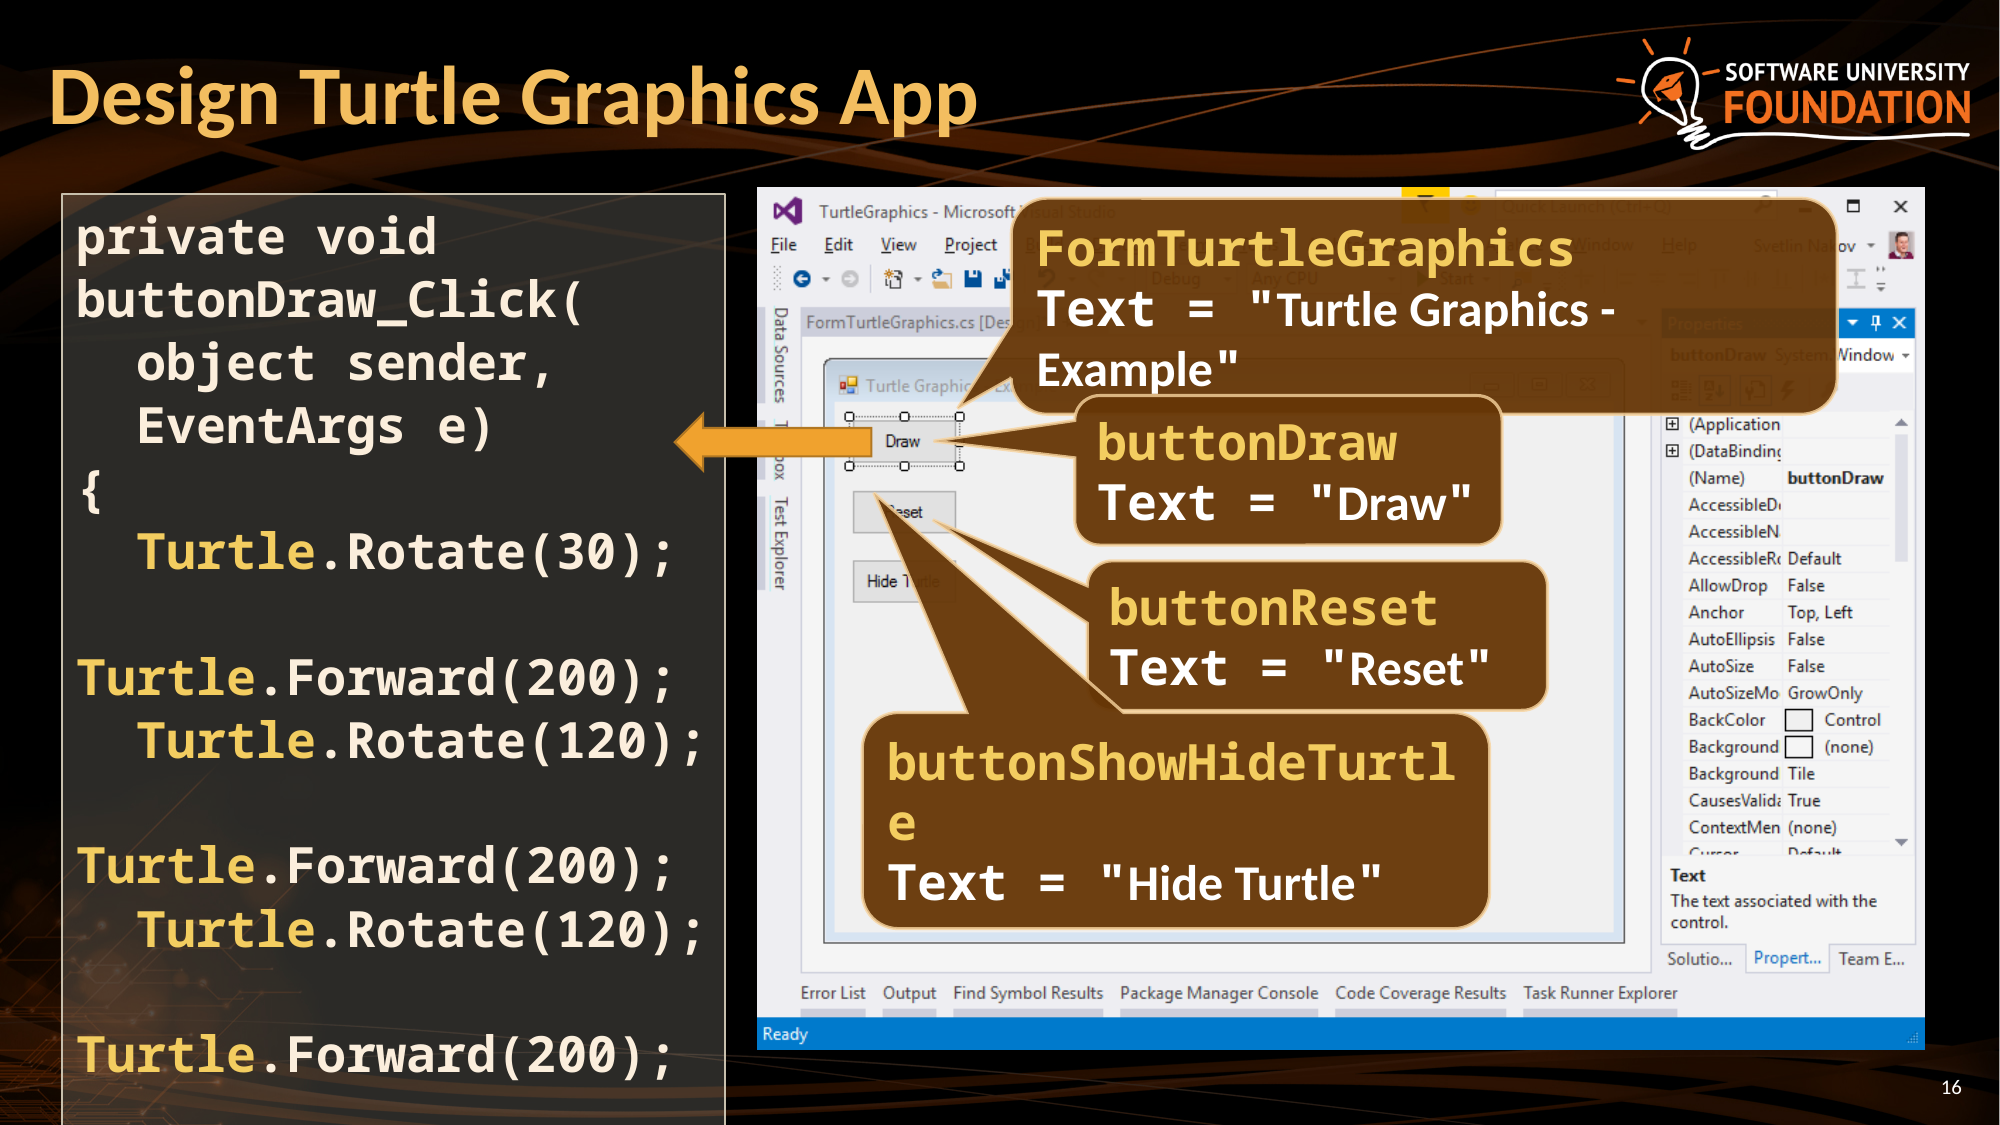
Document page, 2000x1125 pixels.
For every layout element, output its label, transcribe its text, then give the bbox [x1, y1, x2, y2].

slide_number 16 [1897, 1070, 1968, 1103]
title Design Turtle Graphics App [30, 6, 1602, 189]
picture [0, 0, 2000, 1125]
text_box [673, 411, 757, 473]
text_box private void buttonDraw_Click( object sender, EventArgs e) { Turtle.Rotate(30); Turtle.Forward(200); Turtle.Rotate(120); Turtle.Forward(200); Turtle.Rotate(120); Turtle.Forward(200); … } [62, 194, 725, 1125]
